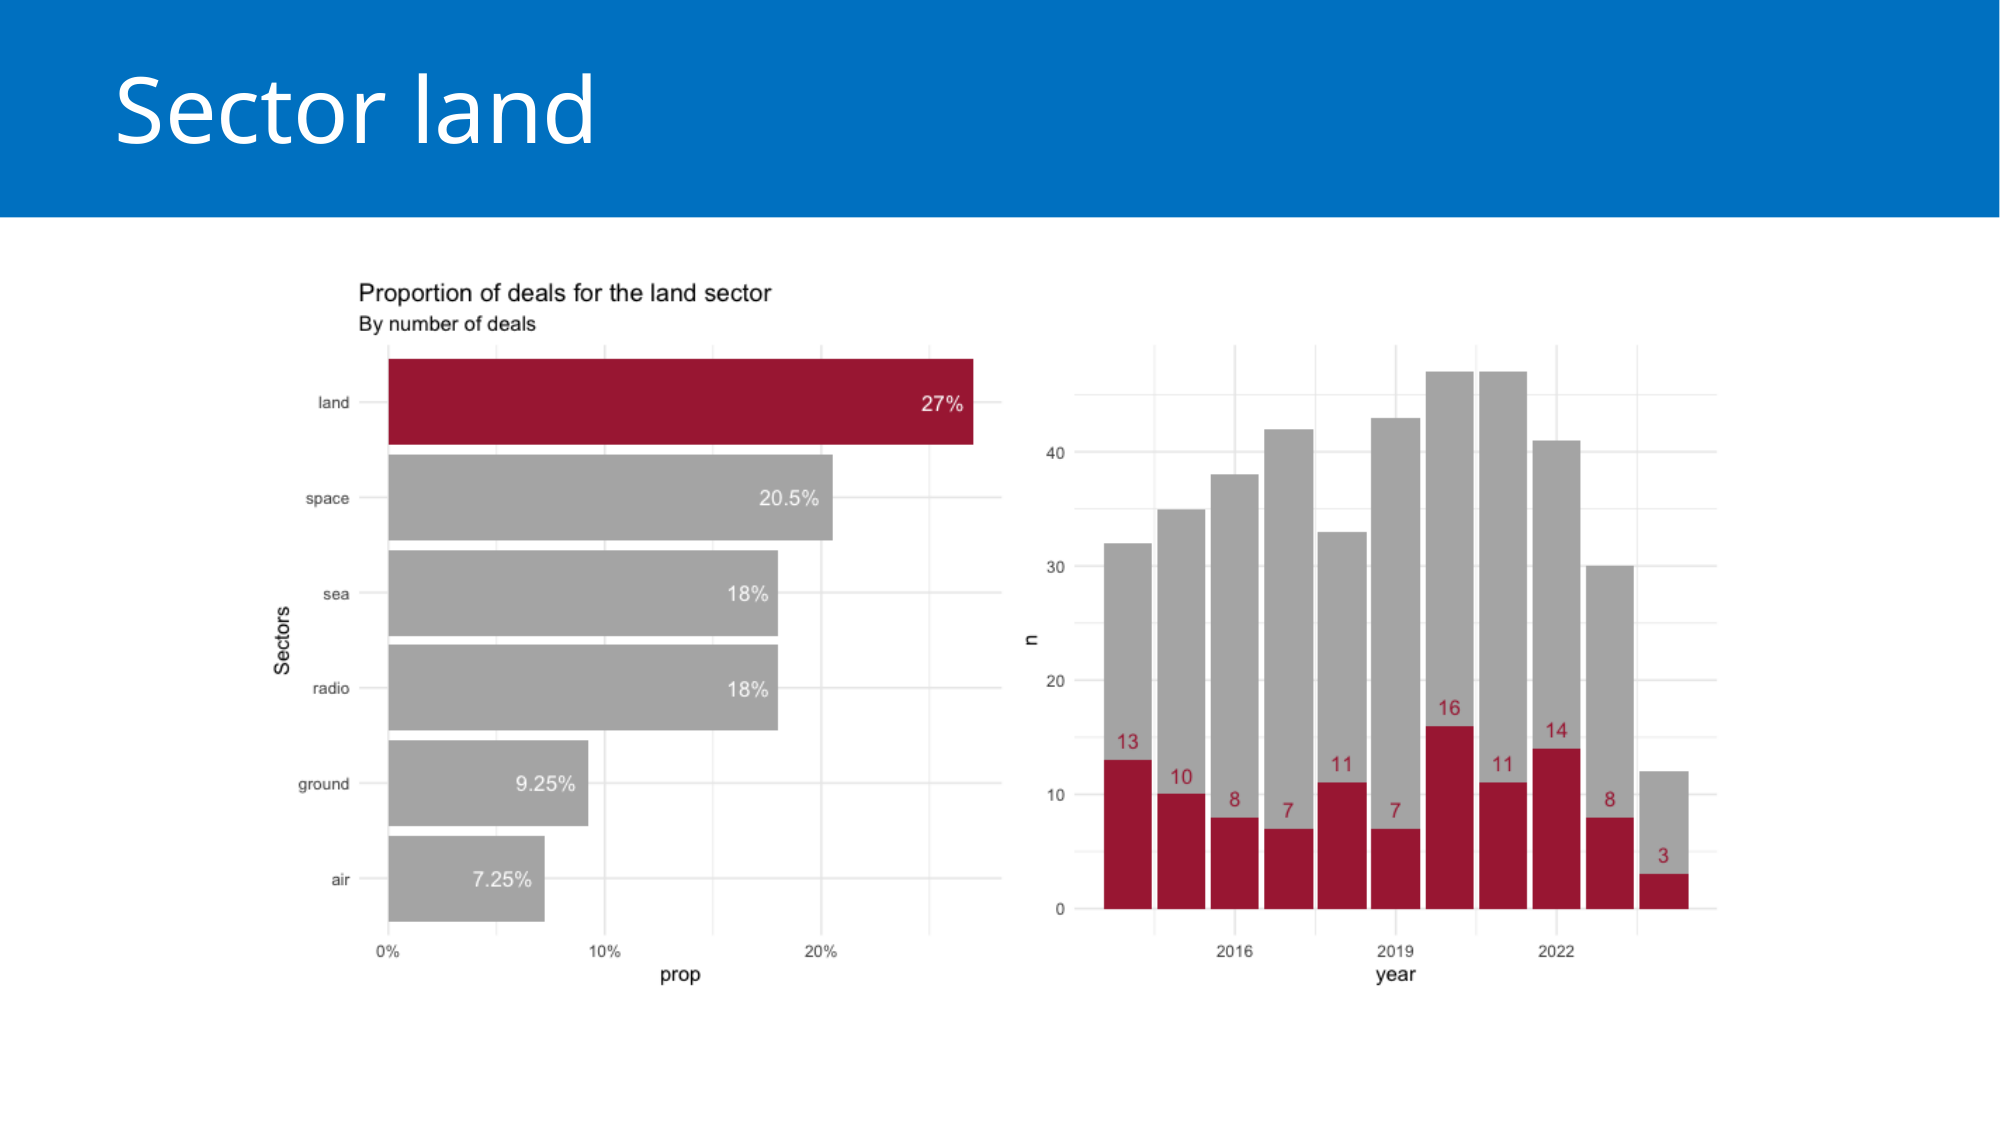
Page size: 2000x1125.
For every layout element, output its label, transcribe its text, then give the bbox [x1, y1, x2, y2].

title Sector land [99, 12, 1900, 201]
picture [253, 262, 1738, 1005]
